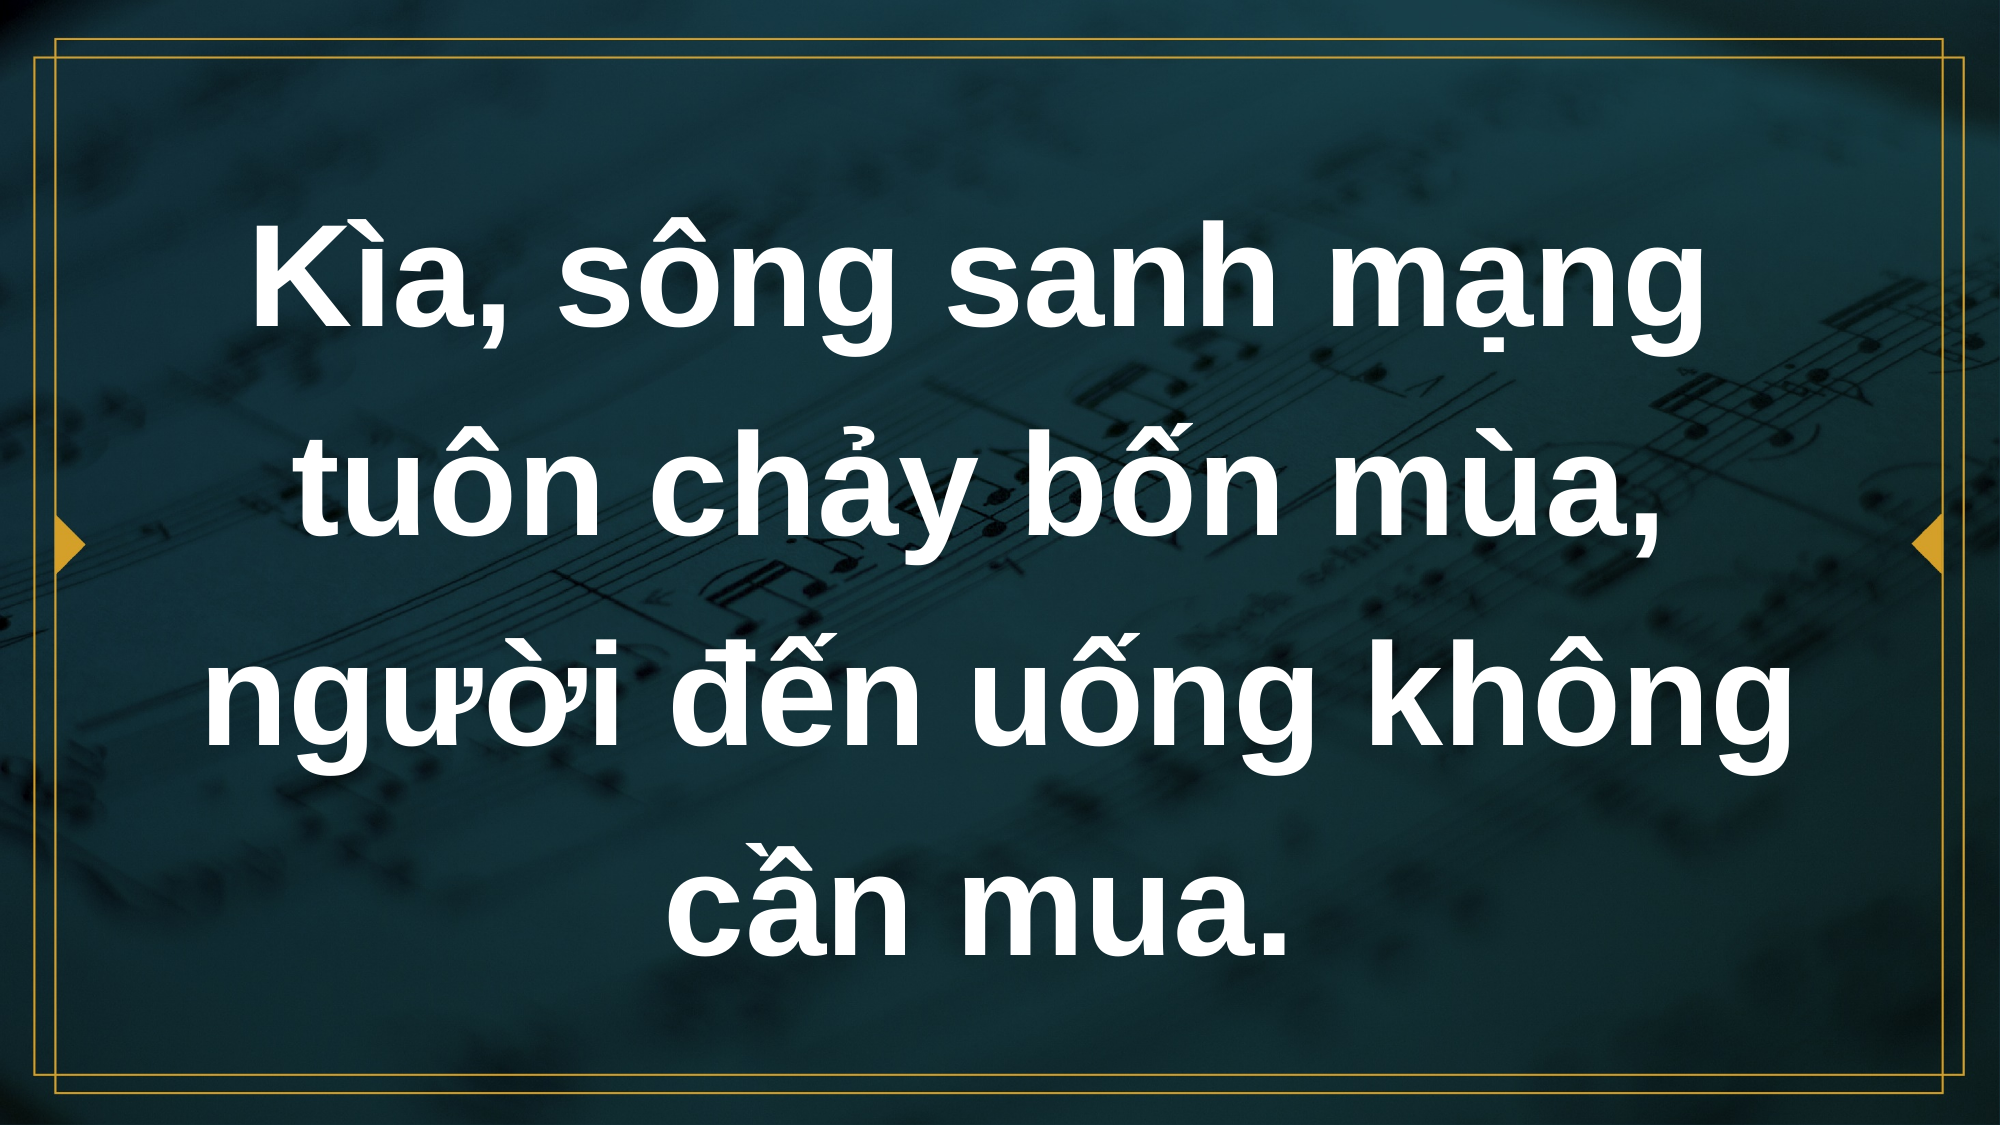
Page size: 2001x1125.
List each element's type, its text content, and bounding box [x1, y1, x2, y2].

title Kìa, sông sanh mạng tuôn chảy bốn mùa, người đến uống không cần mua. [55, 53, 1945, 1077]
picture [0, 0, 2000, 1125]
